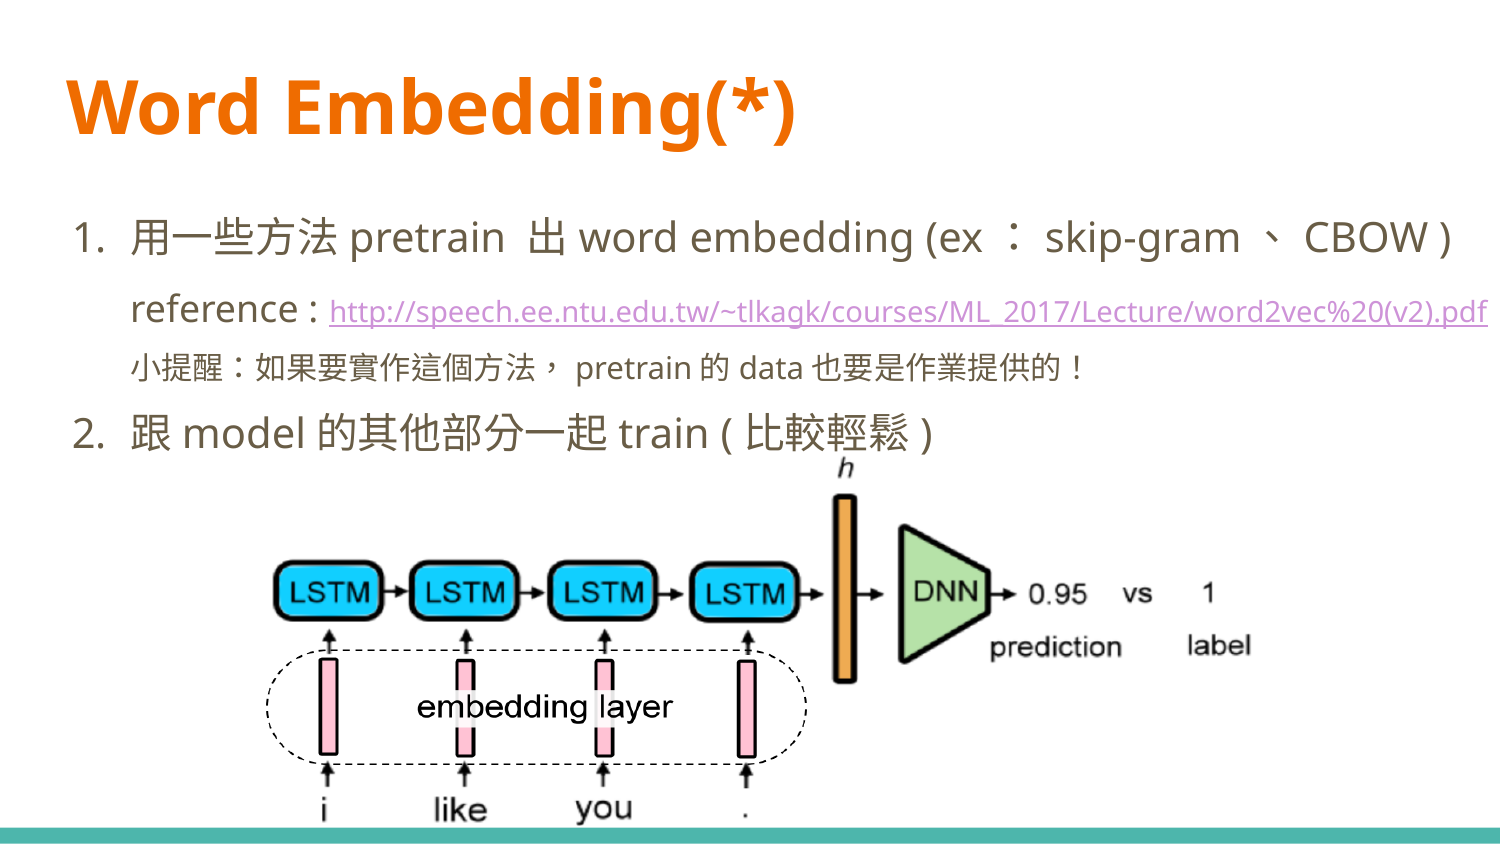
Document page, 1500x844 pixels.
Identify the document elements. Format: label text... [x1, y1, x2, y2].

list 用一些方法pretrain 出word embedding (ex：skip-gram、CBOW ) reference : http://speech.ee.ntu.edu.tw/~tlkagk/courses/ML_2017/Lecture/word2vec%20(v2).pdf 小提醒：如果要實作這個方法，pretrain的data也要是作業提供的！ 跟model的其他部分一起train (比較輕鬆) [40, 192, 1500, 476]
picture [256, 383, 1278, 826]
title Word Embedding(*) [51, 42, 1449, 159]
